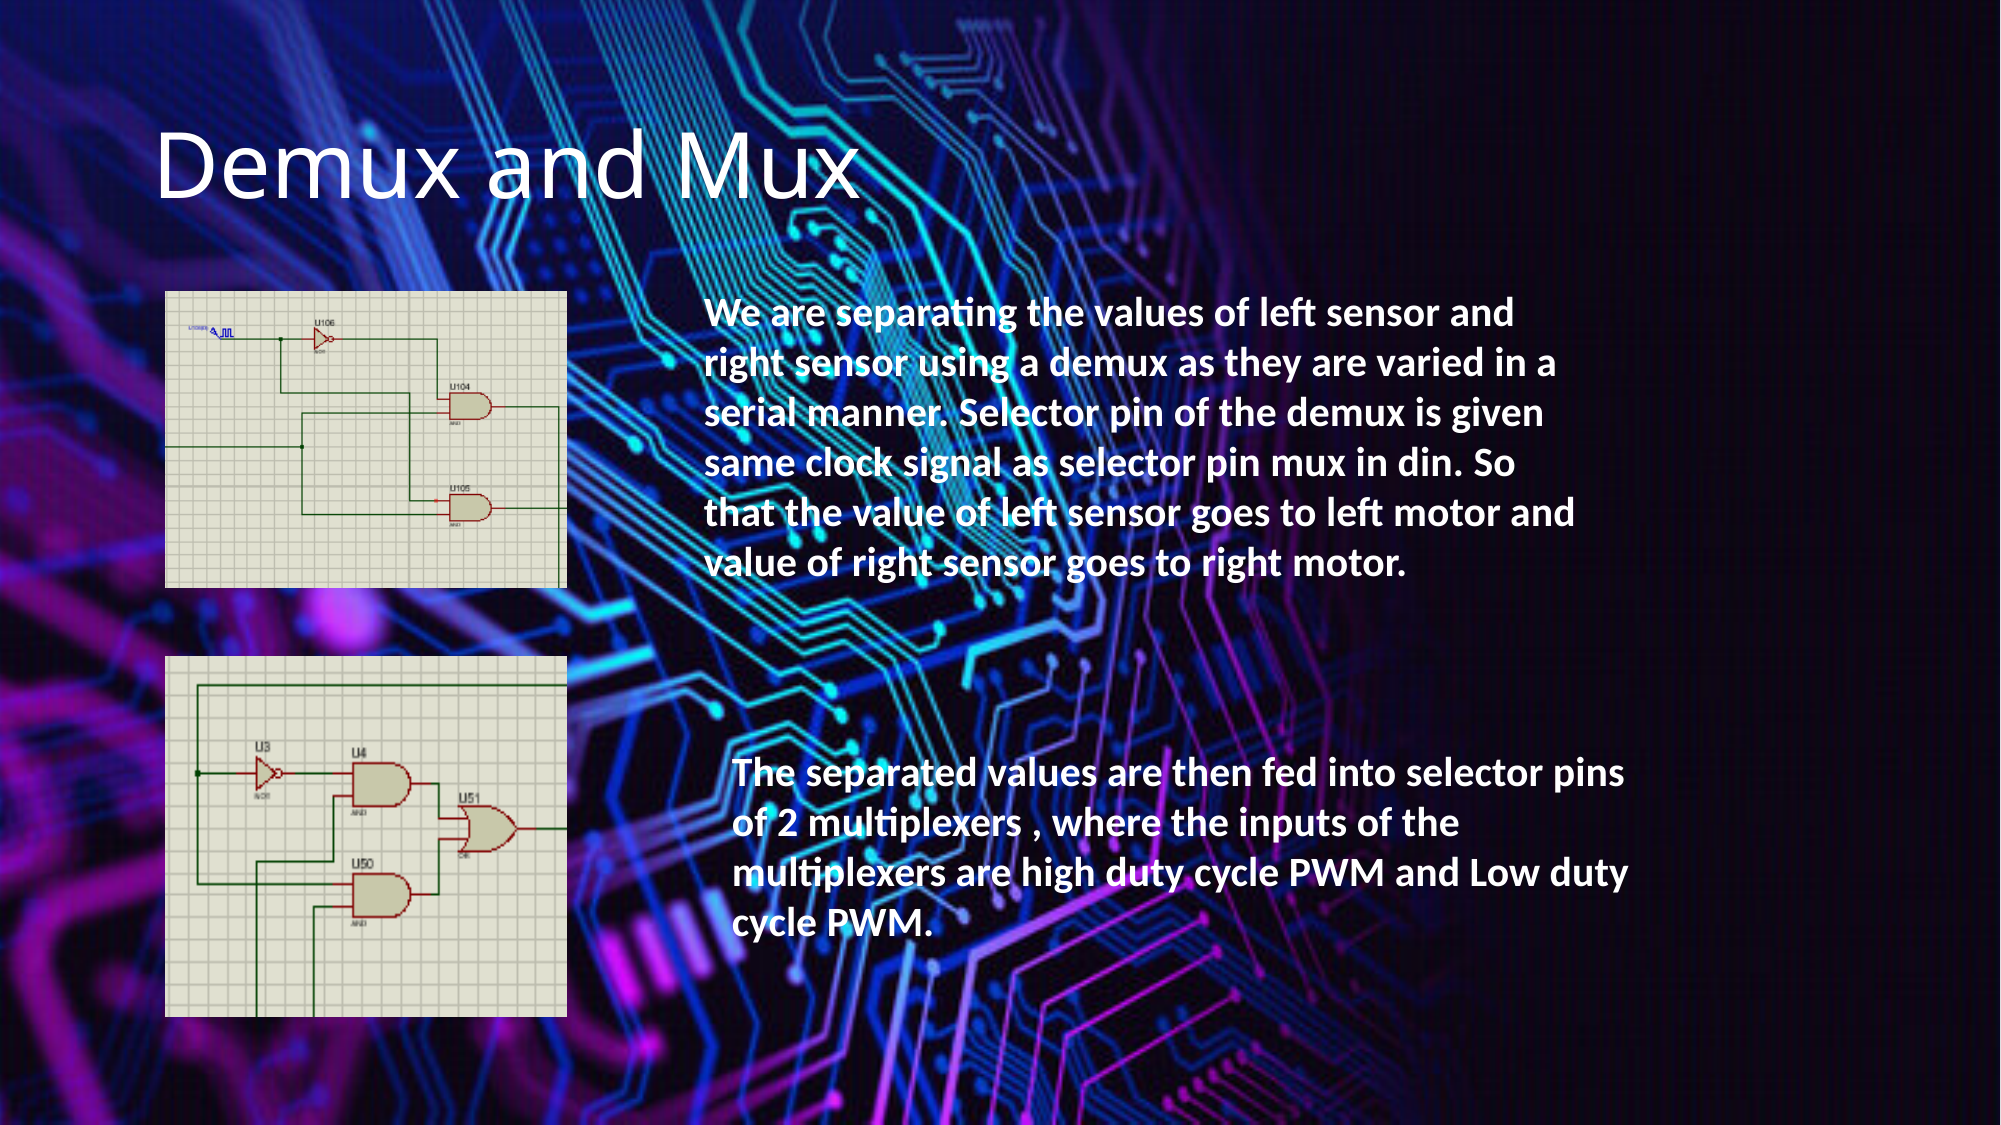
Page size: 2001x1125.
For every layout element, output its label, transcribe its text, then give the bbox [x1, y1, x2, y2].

text_box The separated values are then fed into selector pins of 2 multiplexers , where the inputs of the multiplexers are high duty cycle PWM and Low duty cycle PWM. [717, 737, 1661, 952]
picture [0, 0, 2001, 1125]
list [164, 291, 567, 588]
title Demux and Mux [137, 59, 1863, 278]
text_box We are separating the values of left sensor and right sensor using a demux as they are varied in a serial manner. Selector pin of the demux is given same clock signal as selector pin mux in din. So that the value of left sensor goes to left motor and value of right sensor goes to right motor. [689, 277, 1607, 593]
